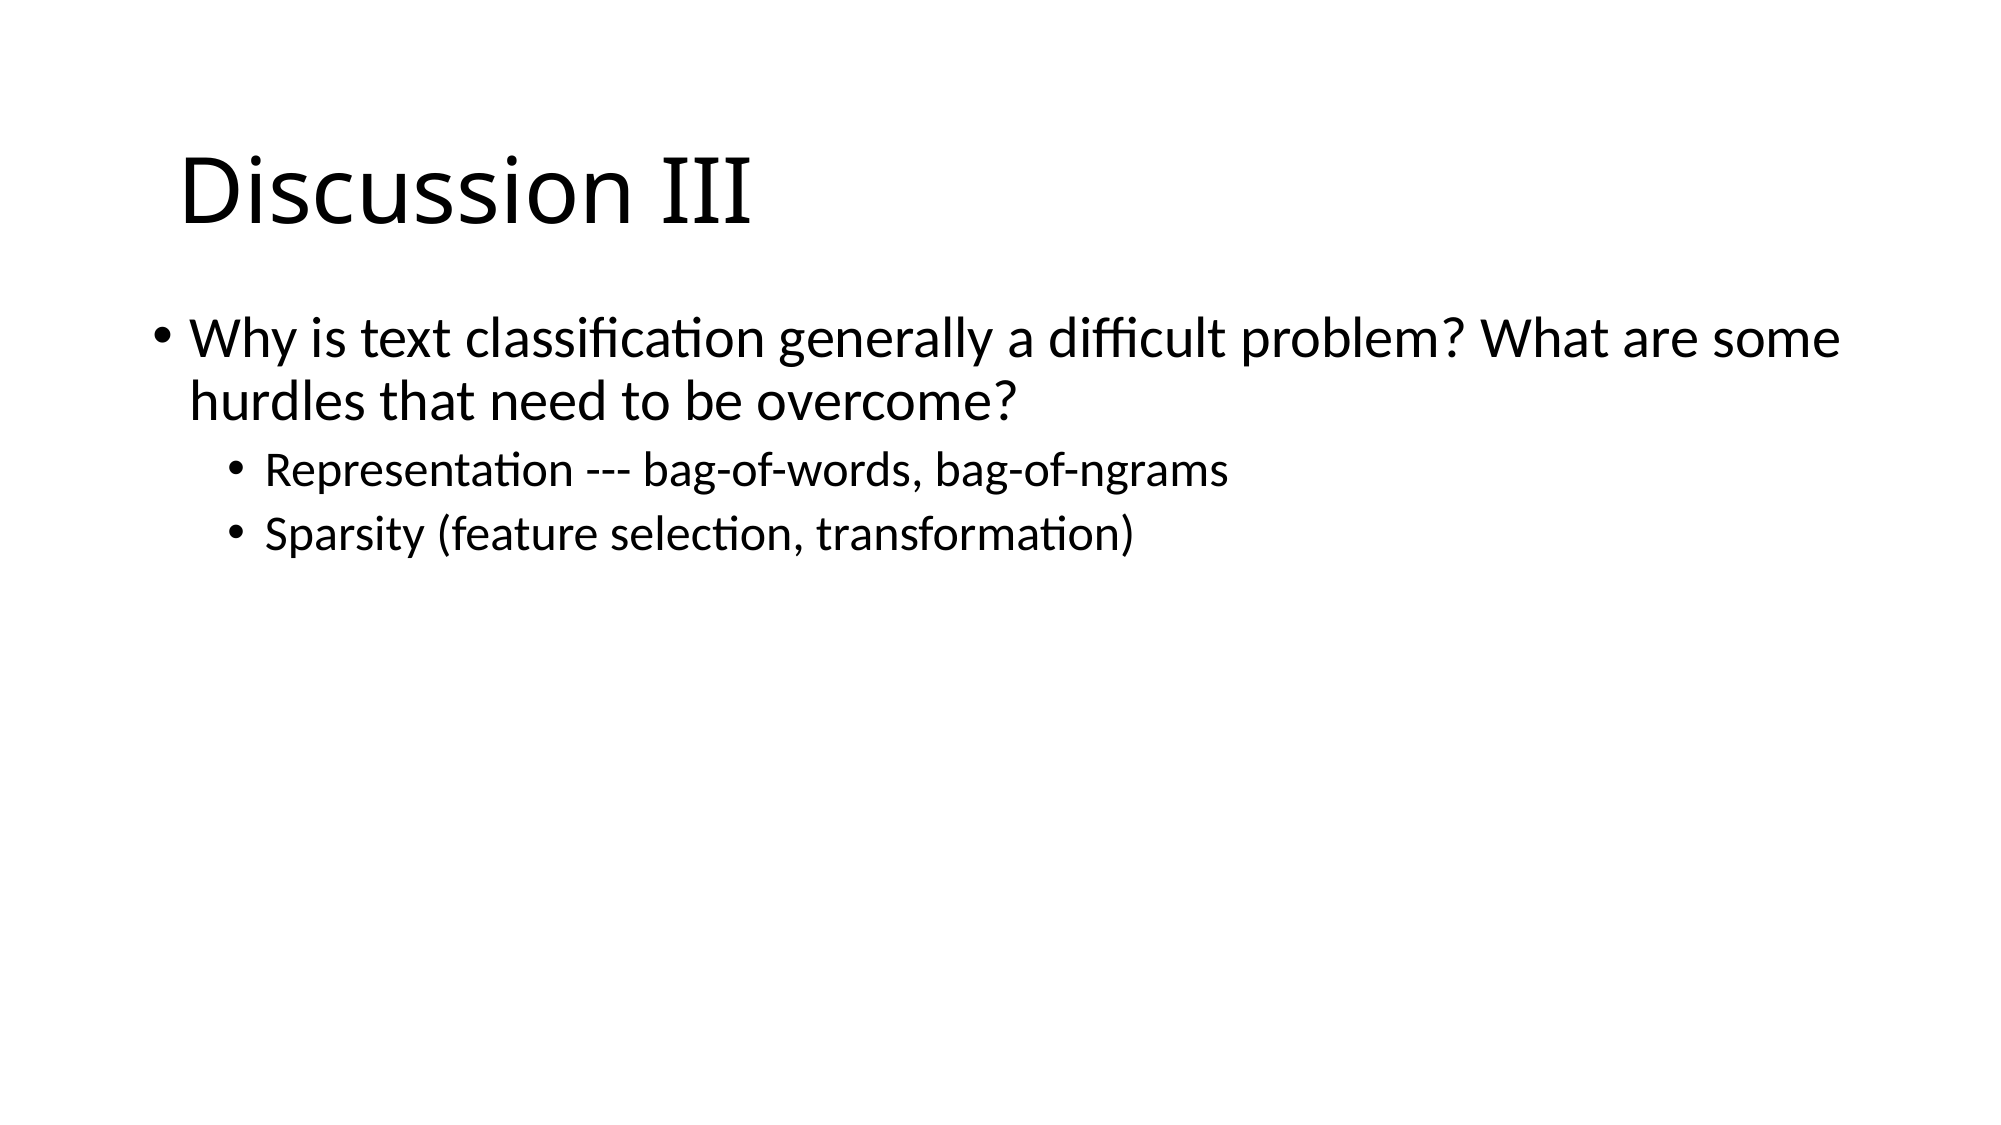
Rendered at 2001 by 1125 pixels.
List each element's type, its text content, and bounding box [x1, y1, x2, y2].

text_box Discussion III [162, 84, 1888, 303]
list Why is text classification generally a difficult problem? What are some hurdles that need to be overcome? Representation --- bag-of-words, bag-of-ngrams Sparsity (feature selection, transformation) [137, 299, 1863, 1014]
